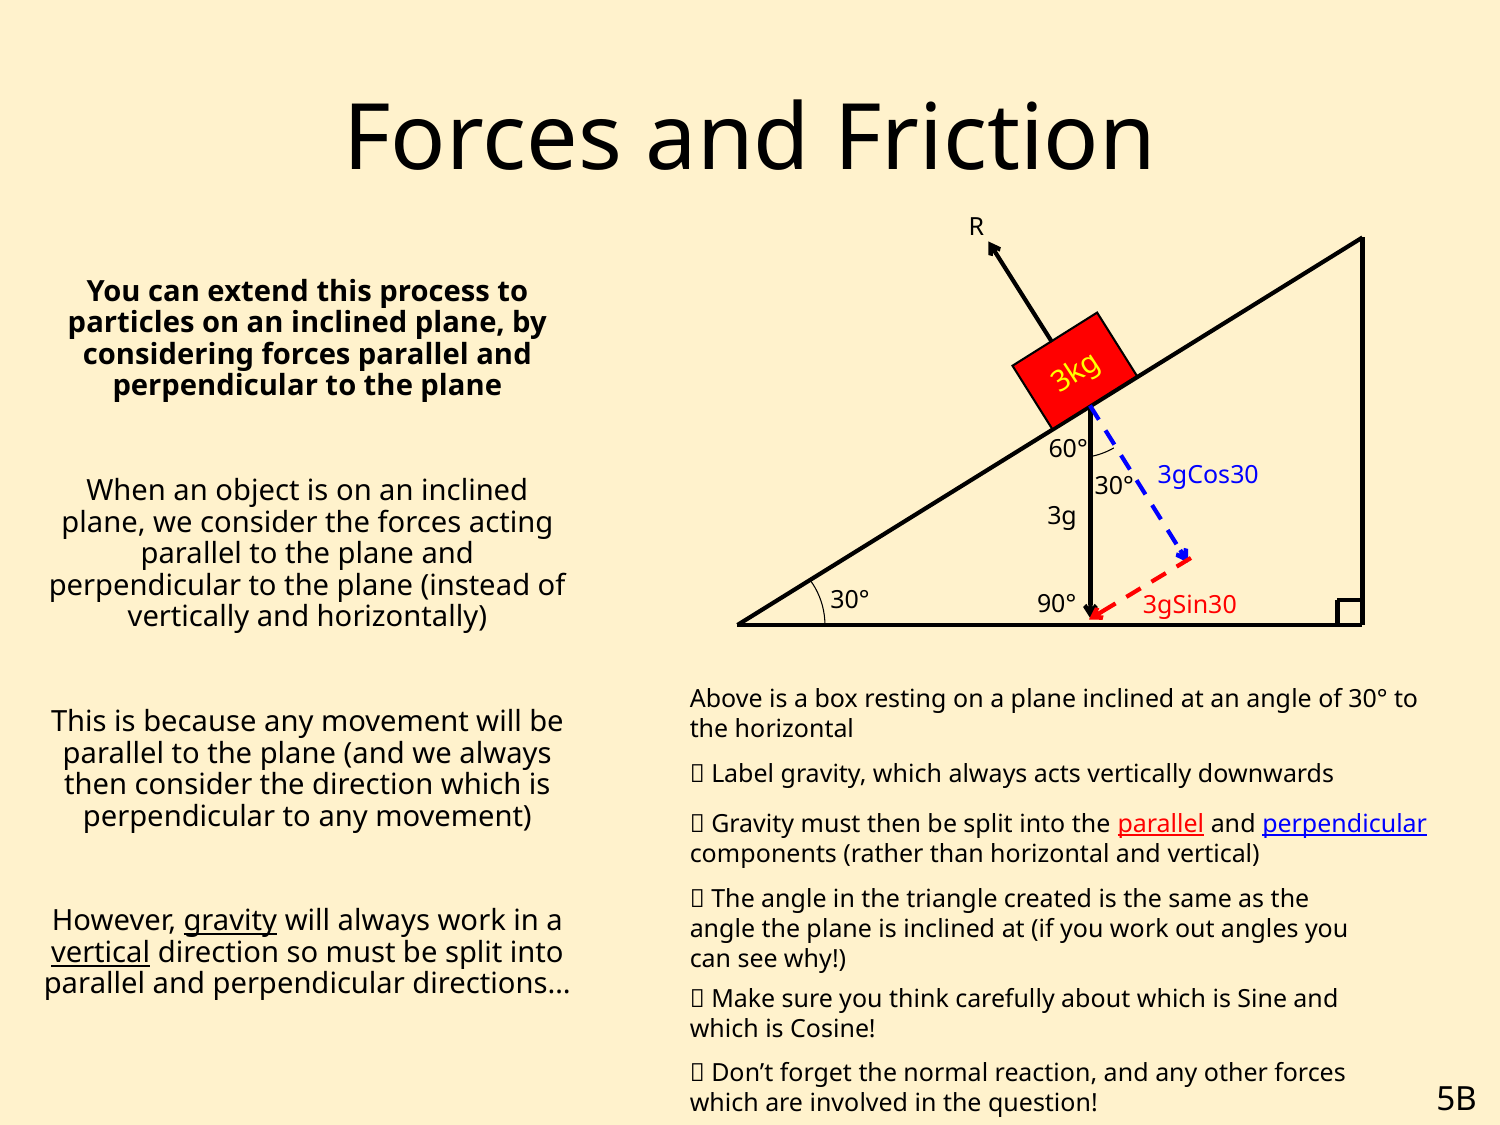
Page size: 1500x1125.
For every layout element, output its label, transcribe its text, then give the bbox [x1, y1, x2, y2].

text_box Above is a box resting on a plane inclined at an angle of 30° to the horizontal [674, 674, 1438, 750]
text_box  Make sure you think carefully about which is Sine and which is Cosine! [675, 974, 1375, 1049]
text_box  The angle in the triangle created is the same as the angle the plane is inclined at (if you work out angles you can see why!) [675, 875, 1375, 974]
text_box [1089, 405, 1188, 557]
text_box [737, 237, 1362, 624]
text_box 5B [1412, 1074, 1500, 1125]
title Forces and Friction [103, 30, 1397, 249]
text_box  Label gravity, which always acts vertically downwards [675, 750, 1375, 795]
text_box  Gravity must then be split into the parallel and perpendicular components (rather than horizontal and vertical) [675, 799, 1475, 875]
text_box  Don’t forget the normal reaction, and any other forces which are involved in the question! [675, 1049, 1375, 1124]
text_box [1088, 557, 1191, 620]
list You can extend this process to particles on an inclined plane, by considering forces parallel and perpendicular to the plane When an object is on an inclined plane, we consider the forces acting parallel to the plane and perpendicular to the plane (instead of vertically and horizontally) This is because any movement will be parallel to the plane (and we always then consider the direction which is perpendicular to any movement) However, gravity will always work in a vertical direction so must be split into parallel and perpendicular directions… [26, 268, 588, 1011]
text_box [988, 241, 1052, 342]
